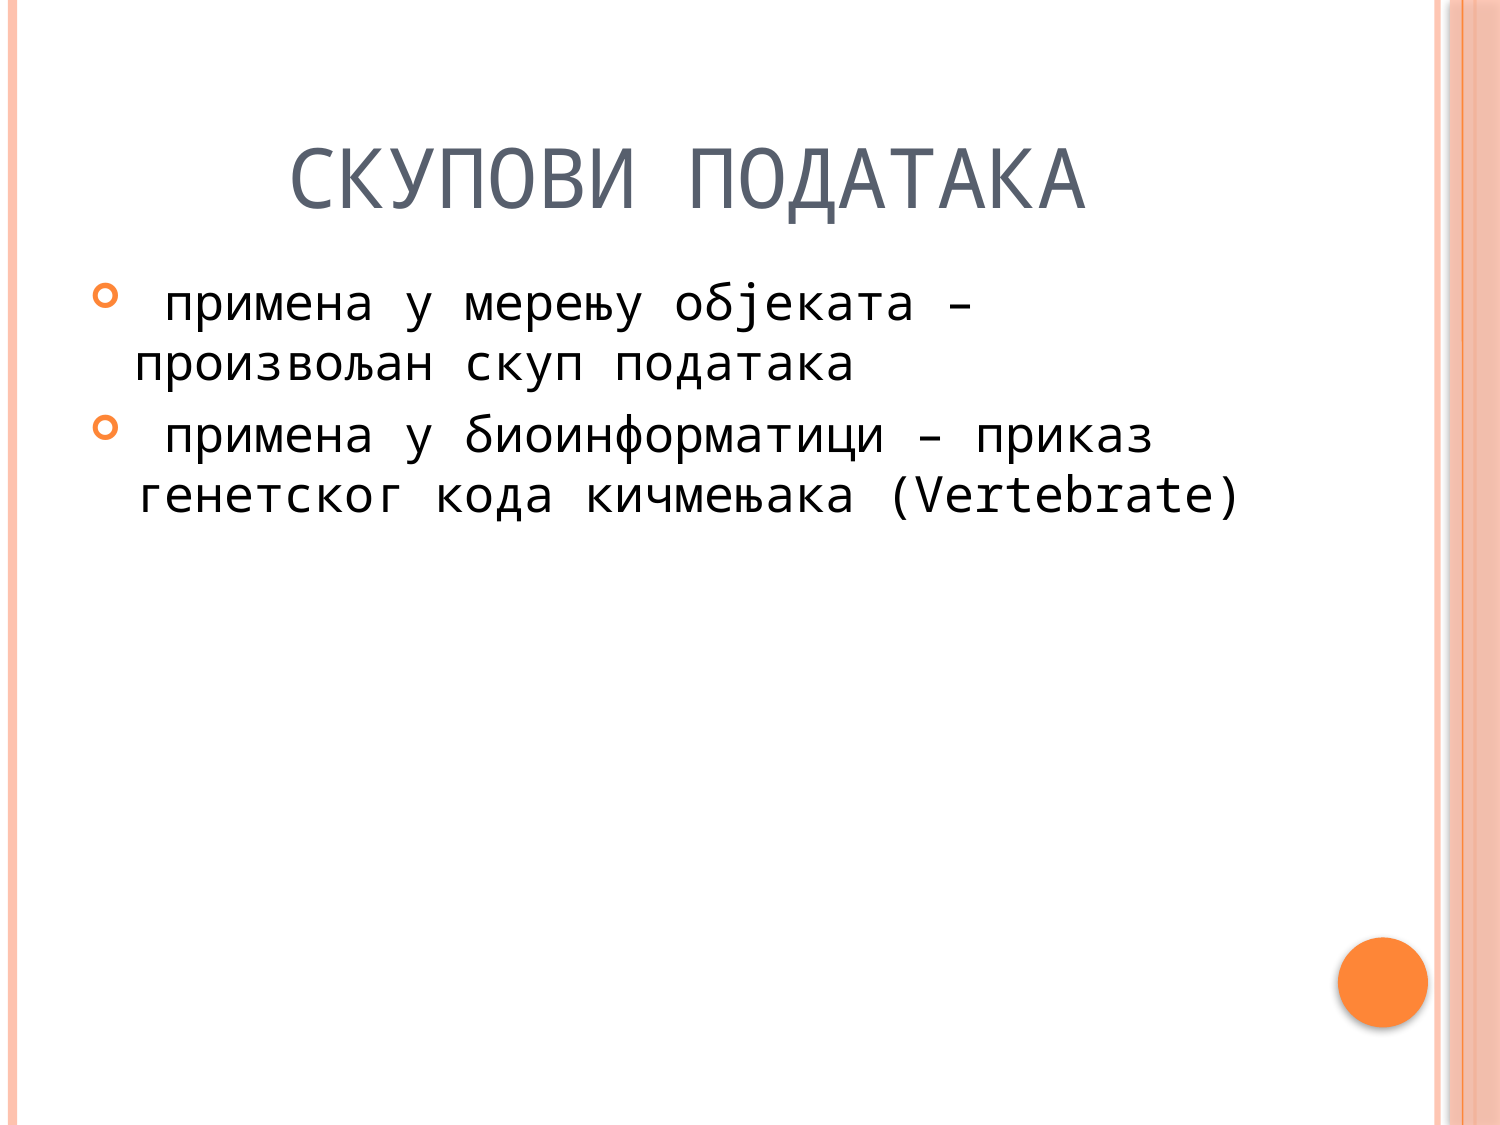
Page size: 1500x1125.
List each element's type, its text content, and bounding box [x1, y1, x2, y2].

title СКУПОВИ ПОДАТАКА [75, 45, 1300, 233]
list примена у мерењу објеката – произвољан скуп података примена у биоинформатици – приказ генетског кода кичмењака (Vertebrate) [75, 262, 1300, 1062]
